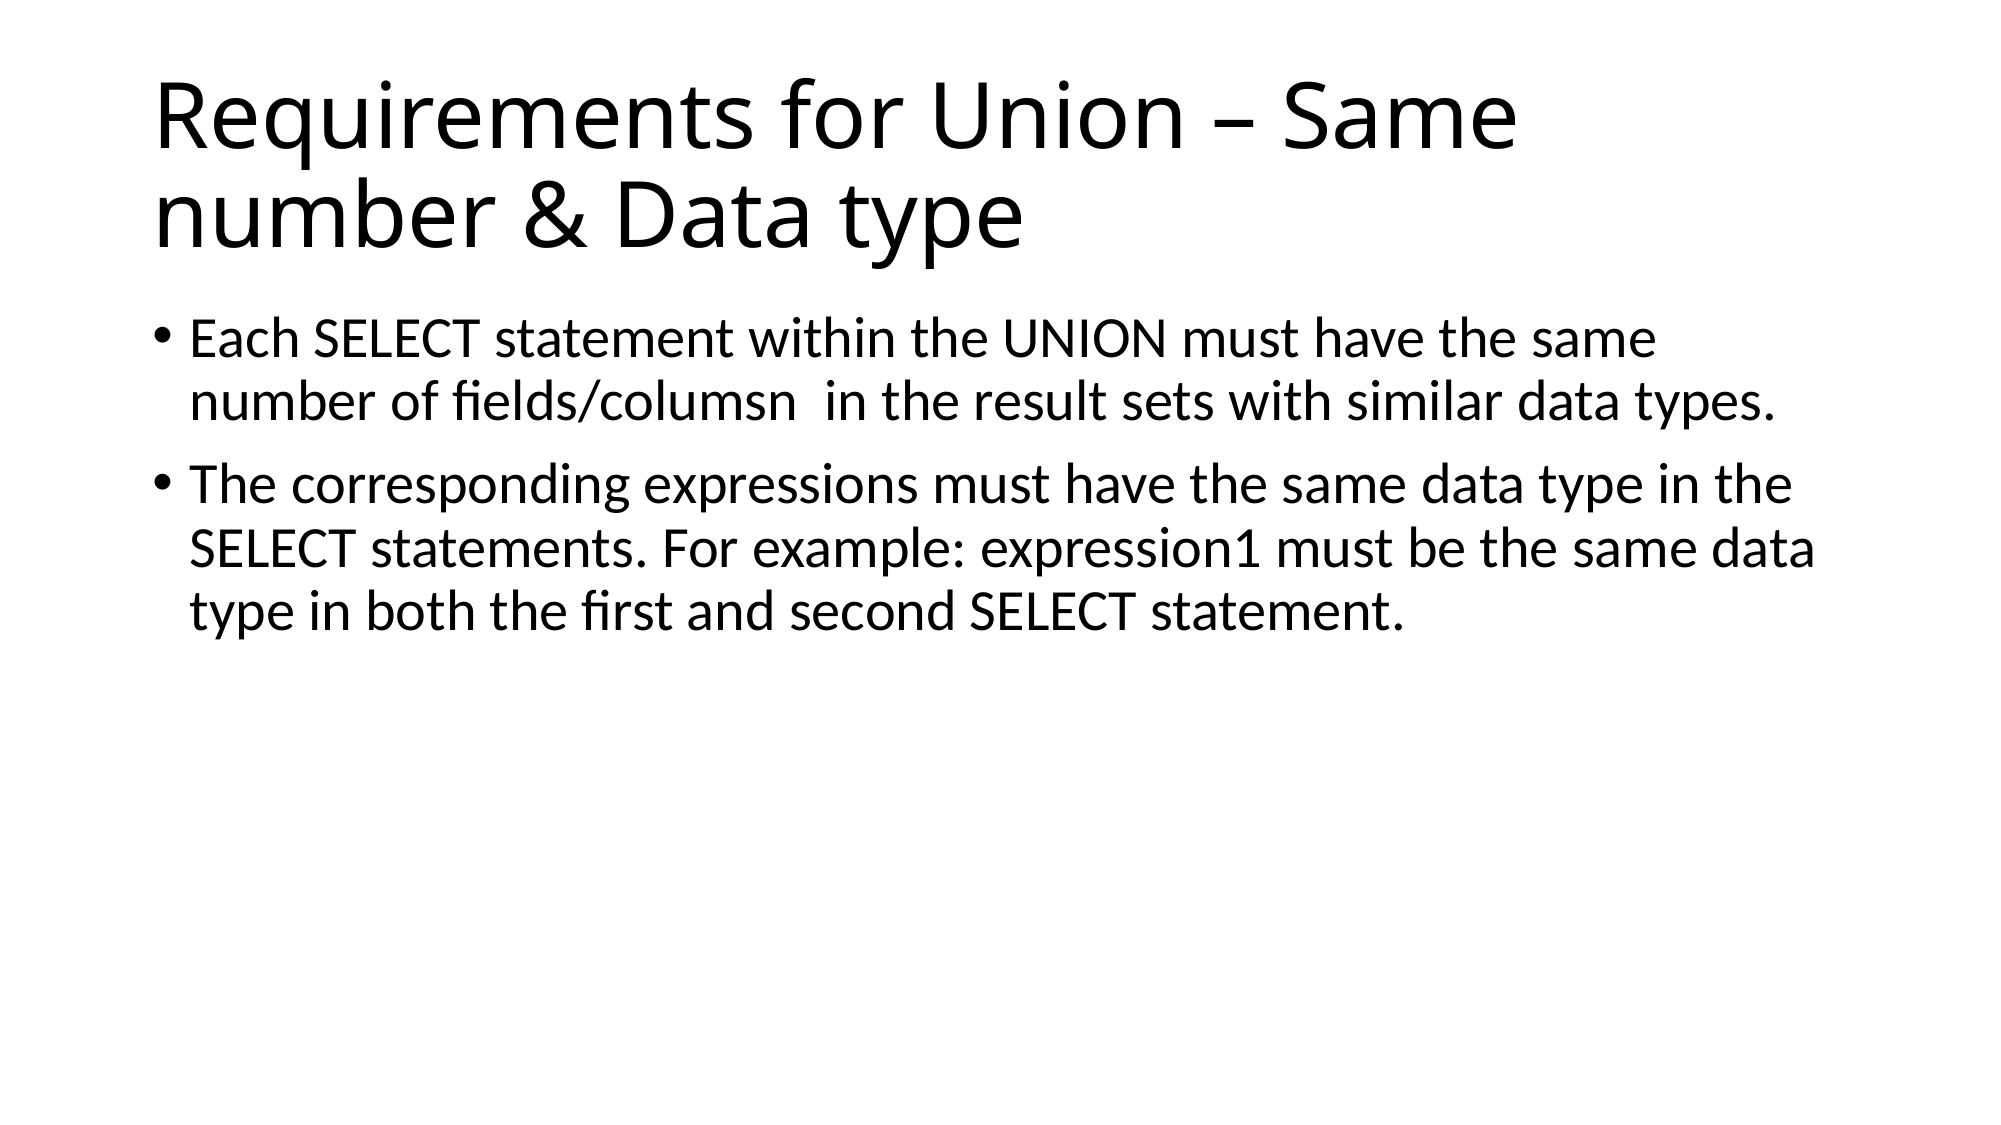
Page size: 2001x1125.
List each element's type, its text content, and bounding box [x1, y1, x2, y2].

title Requirements for Union – Same number & Data type [137, 59, 1863, 278]
list Each SELECT statement within the UNION must have the same number of fields/columsn in the result sets with similar data types. The corresponding expressions must have the same data type in the SELECT statements. For example: expression1 must be the same data type in both the first and second SELECT statement. [137, 299, 1863, 1014]
